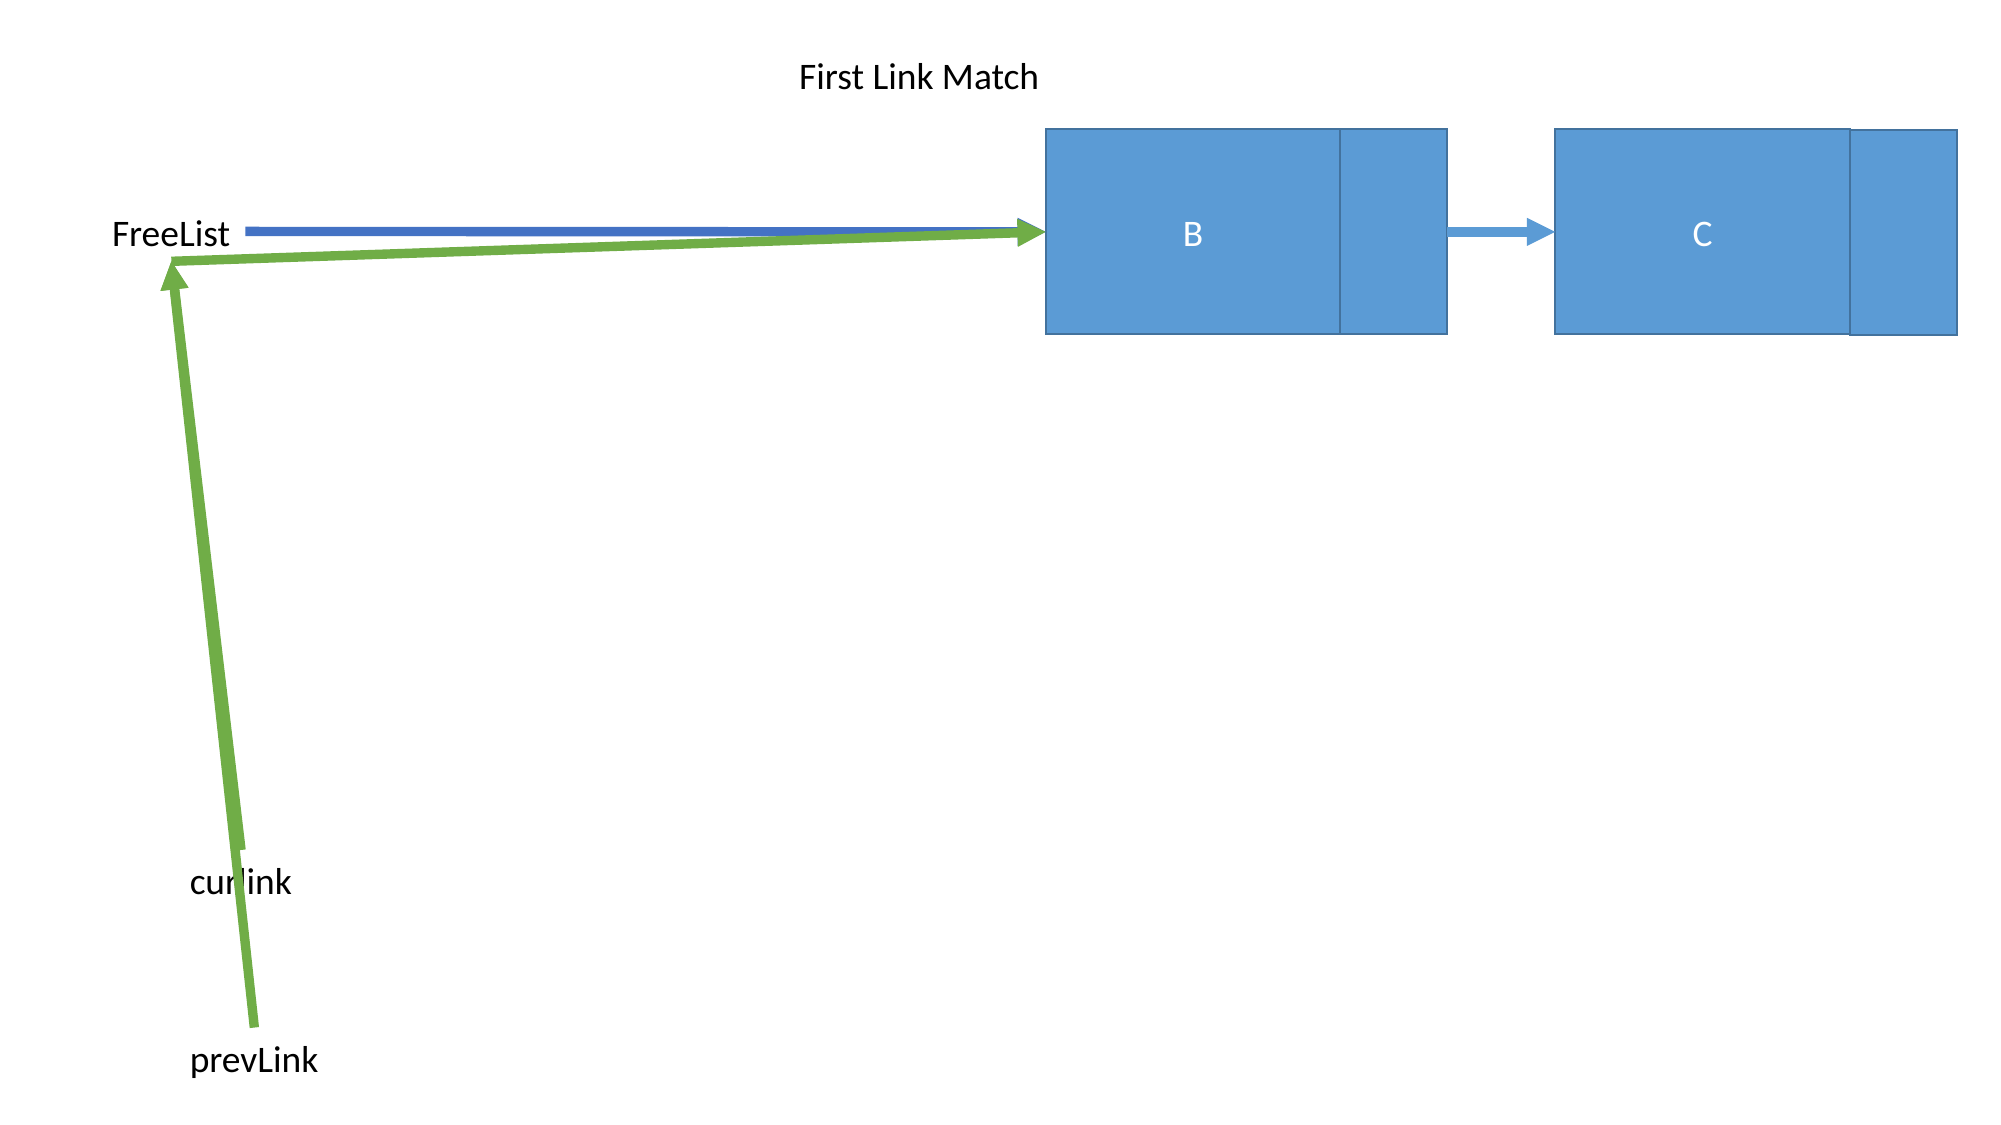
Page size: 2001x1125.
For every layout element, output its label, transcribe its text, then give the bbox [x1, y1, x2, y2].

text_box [171, 263, 255, 1028]
text_box prevLink [175, 1027, 334, 1088]
text_box curlink [255, 849, 308, 910]
text_box First Link Match [784, 44, 1055, 105]
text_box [1555, 129, 1957, 336]
text_box FreeList [97, 201, 246, 262]
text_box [1045, 129, 1448, 335]
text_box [171, 231, 1046, 263]
